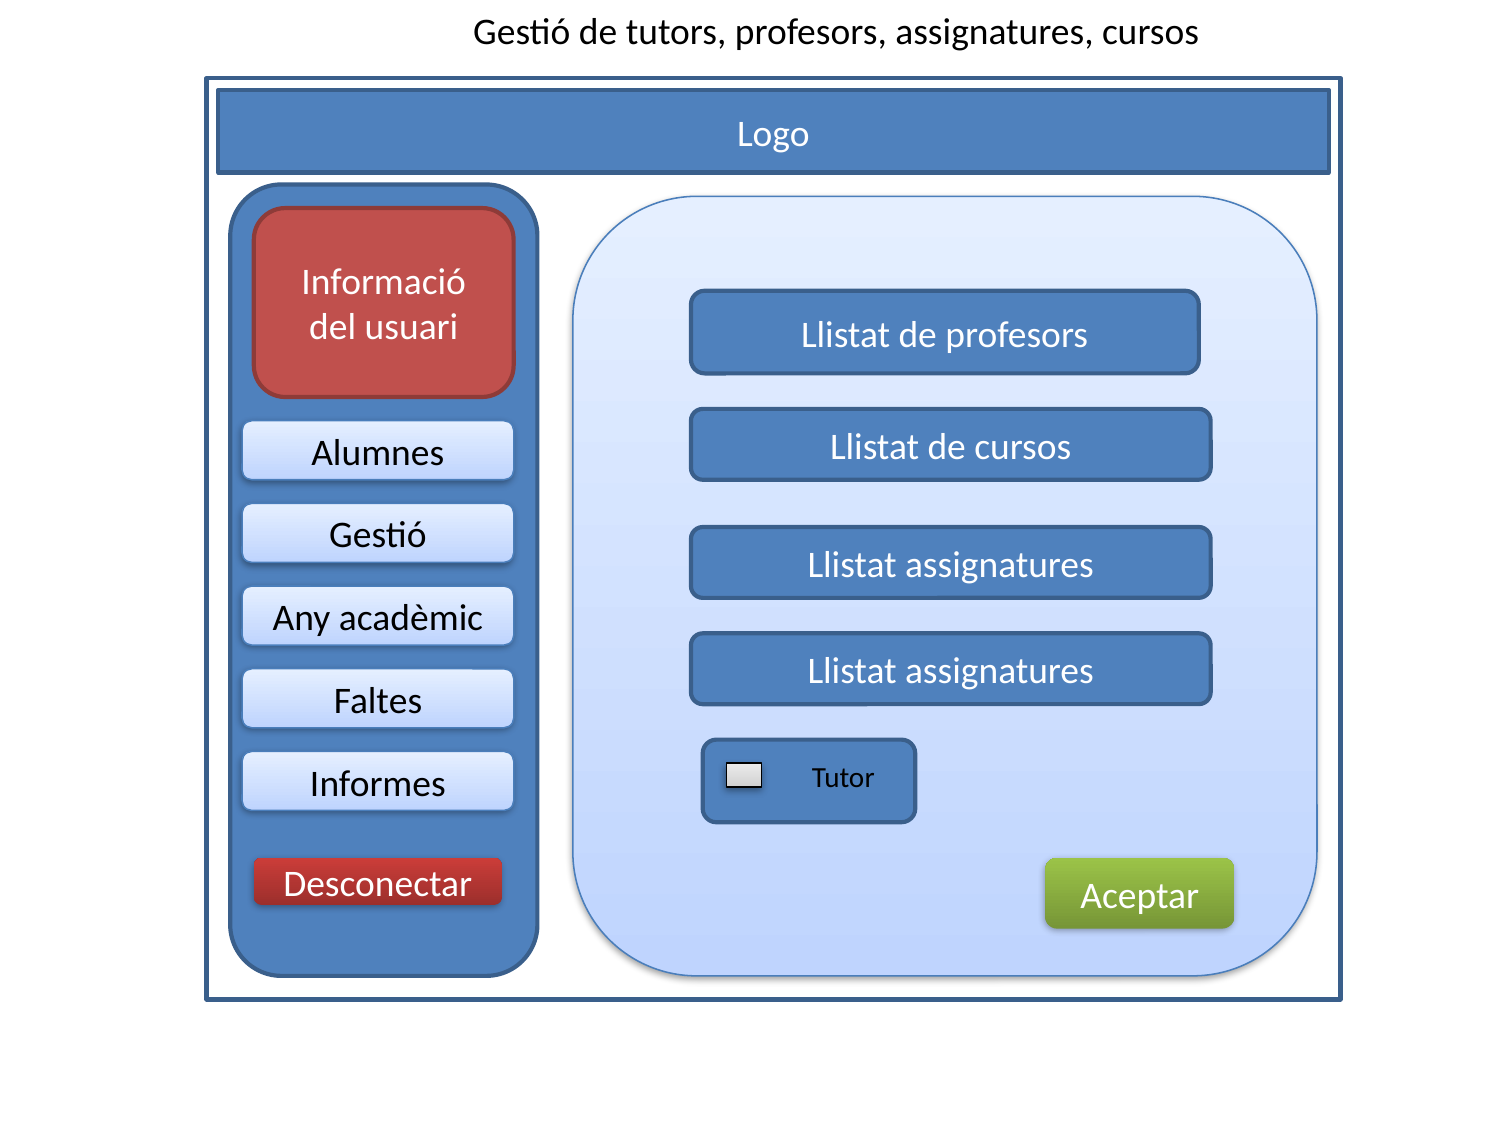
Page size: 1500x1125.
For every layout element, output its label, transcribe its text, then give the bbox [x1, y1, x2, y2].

text_box Tutor [797, 751, 892, 802]
text_box Logo [216, 88, 1331, 175]
text_box Llistat de profesors [688, 288, 1201, 376]
text_box Gestió [241, 502, 515, 564]
text_box [572, 195, 1318, 977]
text_box Aceptar [1045, 857, 1235, 929]
text_box [726, 762, 762, 788]
text_box Llistat assignatures [688, 524, 1213, 600]
text_box Faltes [241, 667, 515, 729]
text_box Llistat de cursos [688, 406, 1213, 482]
text_box [204, 76, 1343, 1002]
text_box [700, 737, 918, 825]
text_box [228, 182, 540, 978]
text_box Alumnes [241, 419, 515, 481]
text_box Informes [241, 750, 515, 812]
text_box Any acadèmic [241, 585, 515, 646]
text_box Informació del usuari [251, 205, 516, 400]
text_box Gestió de tutors, profesors, assignatures, cursos [458, 0, 1216, 60]
text_box Desconectar [253, 857, 502, 906]
text_box Llistat assignatures [688, 631, 1213, 707]
